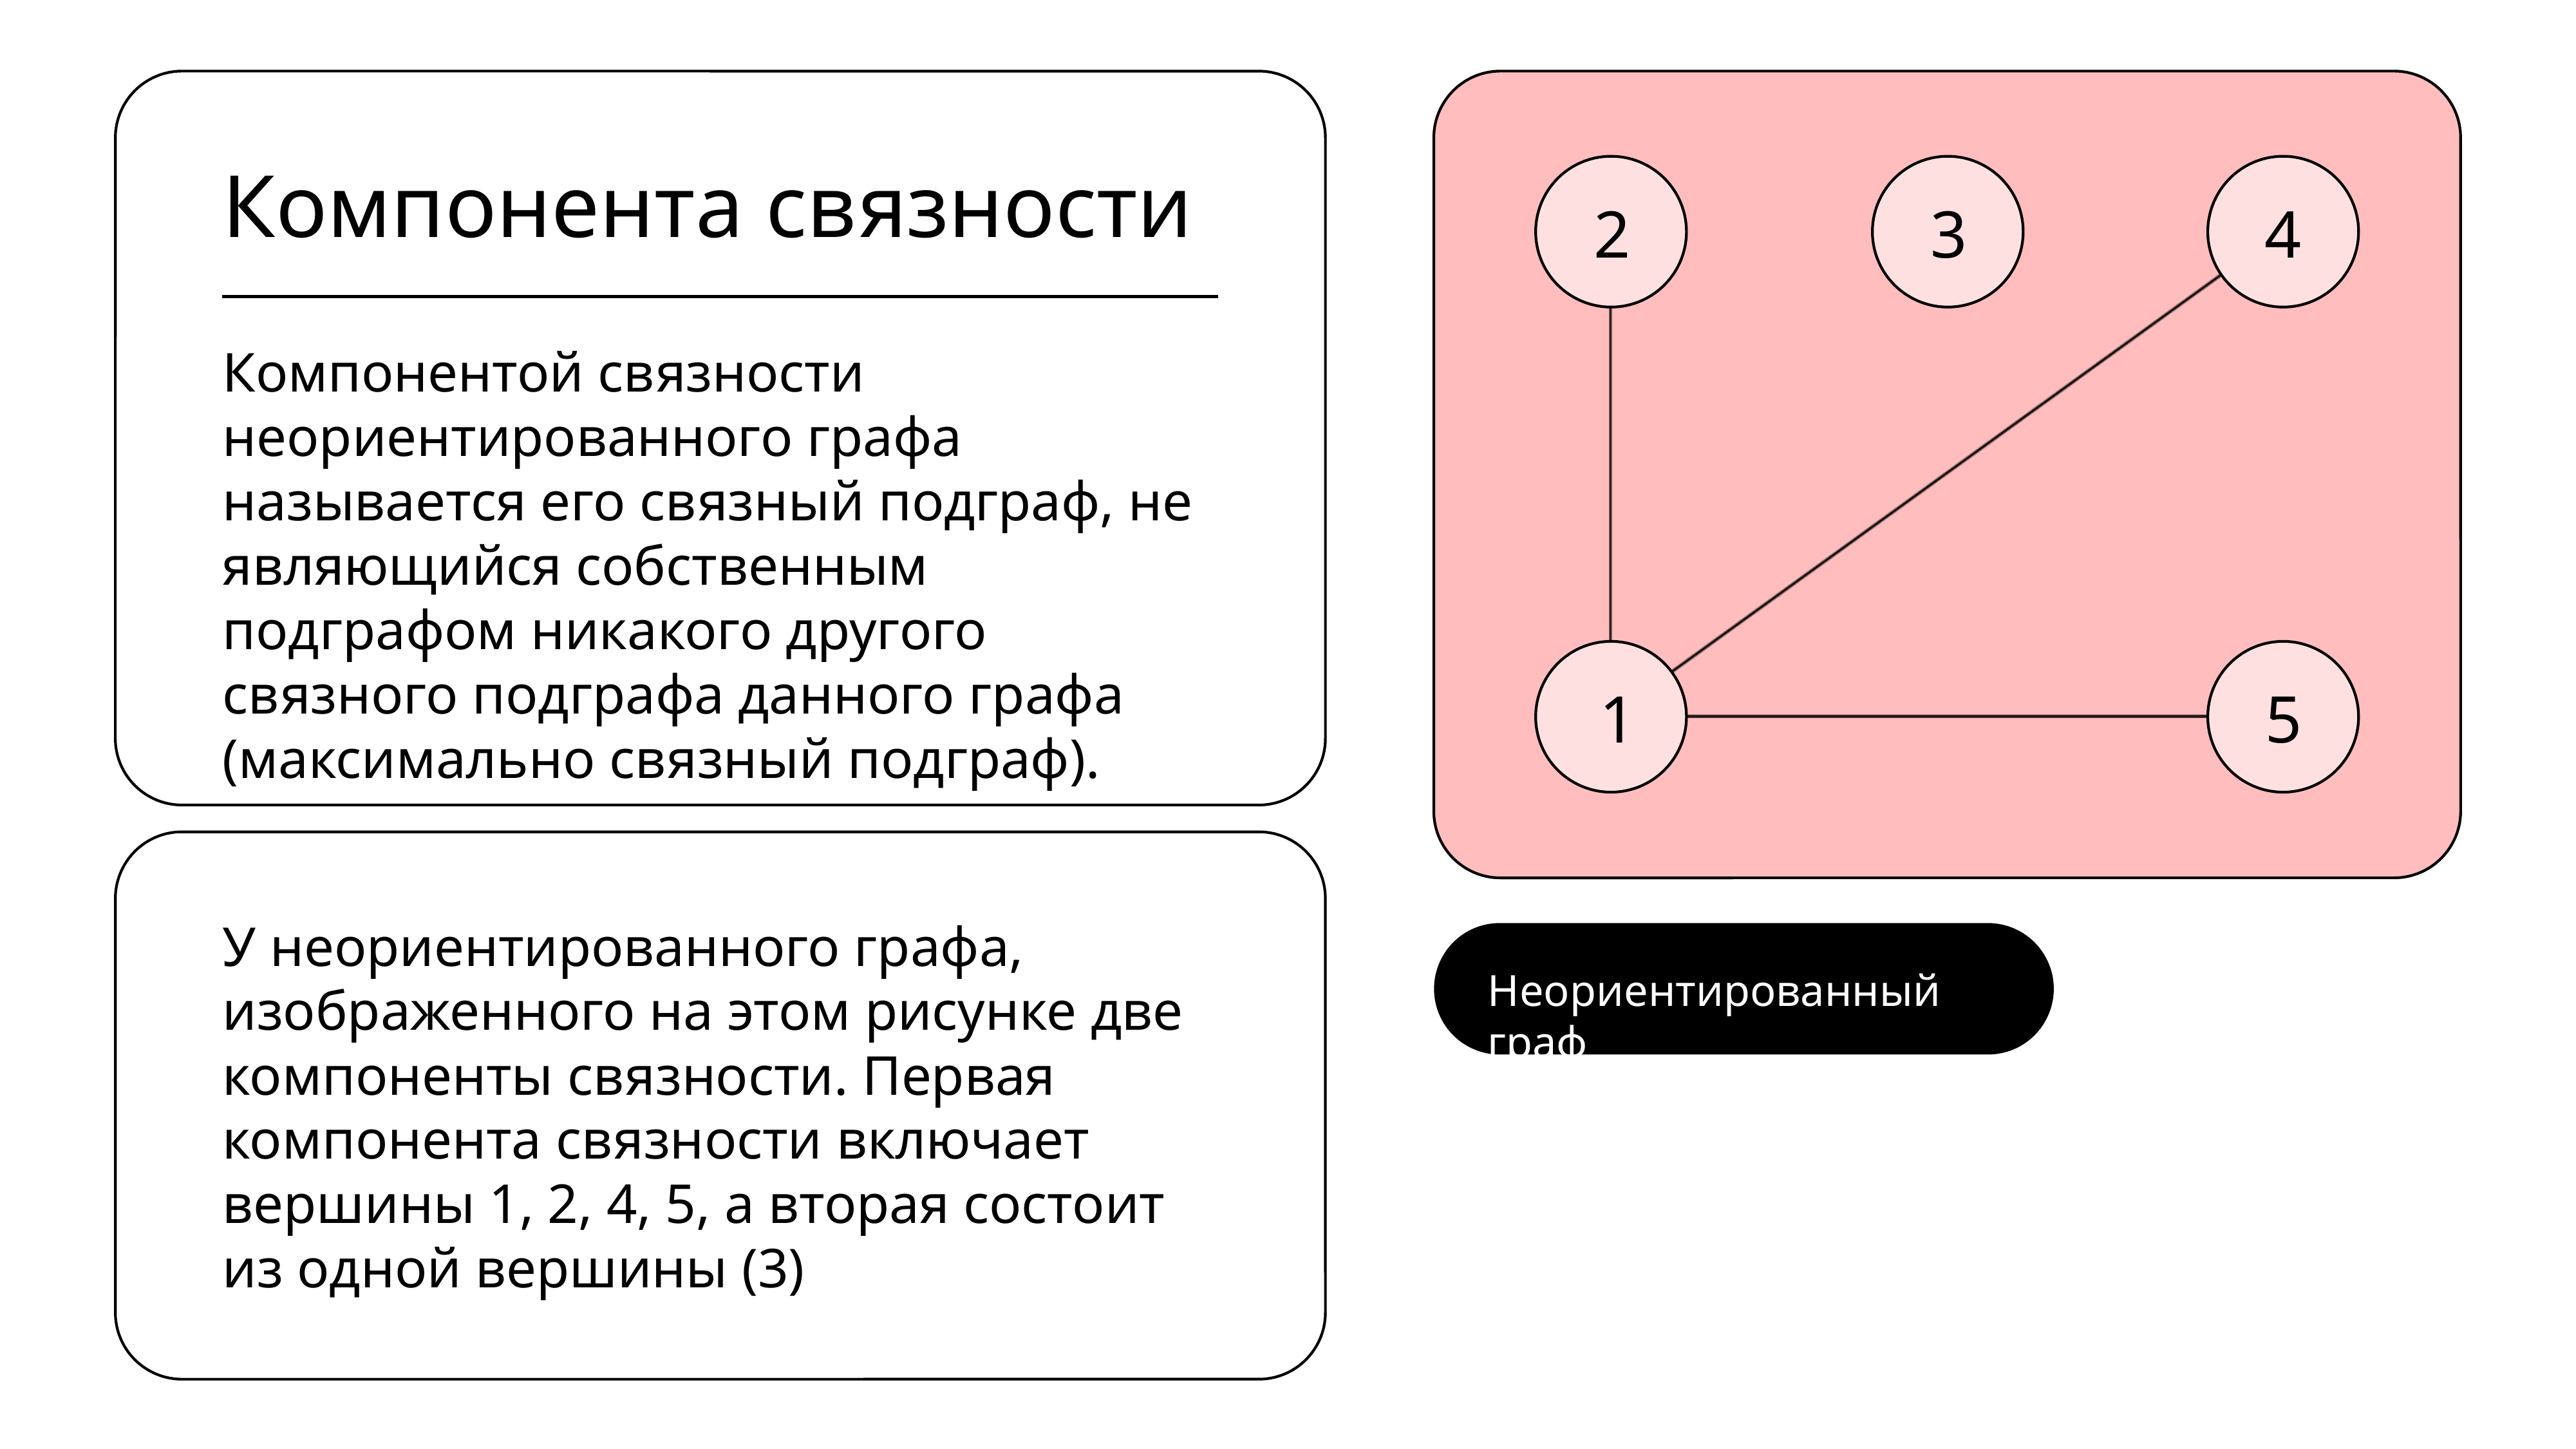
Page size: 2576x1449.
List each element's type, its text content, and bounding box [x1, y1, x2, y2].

text_box [1536, 641, 1687, 793]
text_box 2 [1594, 193, 1650, 292]
text_box [2208, 156, 2359, 307]
text_box [1872, 156, 2024, 230]
text_box 4 [2264, 193, 2324, 292]
text_box [1434, 923, 2054, 1055]
text_box Компонента связности [222, 151, 1247, 287]
text_box 5 [2265, 678, 2323, 777]
text_box [2208, 641, 2359, 793]
text_box [1433, 71, 2461, 878]
picture [222, 295, 1218, 298]
text_box 3 [1930, 193, 1987, 230]
text_box Неориентированный граф [1487, 963, 2015, 1029]
text_box [115, 71, 1326, 806]
text_box [115, 831, 1326, 1379]
picture [1609, 230, 2284, 718]
text_box У неориентированного графа, изображенного на этом рисунке две компоненты связности. Первая компонента связности включает вершины 1, 2, 4, 5, а вторая состоит из одной вершины (3) [222, 912, 1236, 1317]
text_box [1536, 156, 1687, 307]
text_box 1 [1599, 678, 1644, 777]
text_box Компонентой связности неориентированного графа называется его связный подграф, не являющийся собственным подграфом никакого другого связного подграфа данного графа (максимально связный подграф). [222, 337, 1236, 743]
